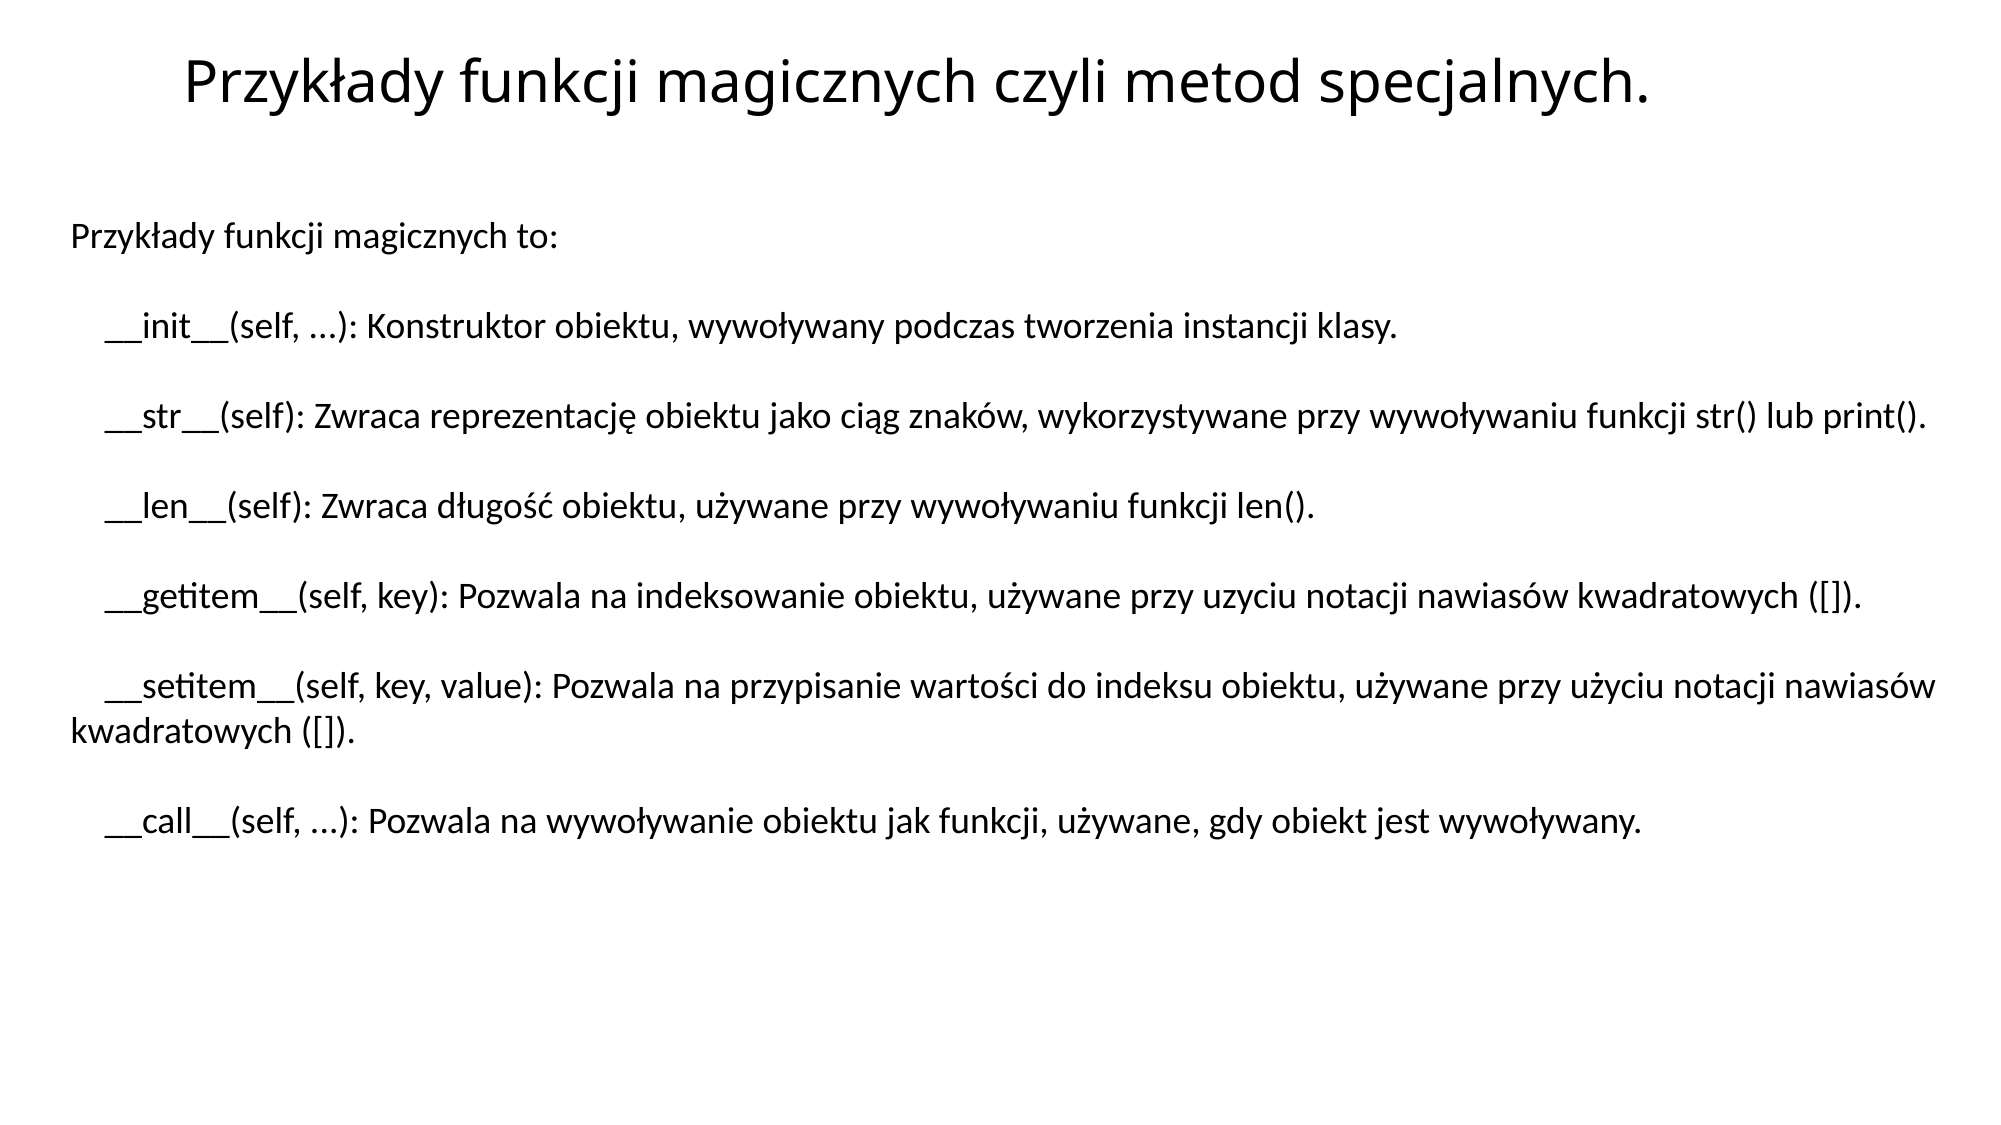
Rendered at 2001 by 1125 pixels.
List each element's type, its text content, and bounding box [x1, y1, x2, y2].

text_box Przykłady funkcji magicznych to: __init__(self, ...): Konstruktor obiektu, wywoływany podczas tworzenia instancji klasy. __str__(self): Zwraca reprezentację obiektu jako ciąg znaków, wykorzystywane przy wywoływaniu funkcji str() lub print(). __len__(self): Zwraca długość obiektu, używane przy wywoływaniu funkcji len(). __getitem__(self, key): Pozwala na indeksowanie obiektu, używane przy uzyciu notacji nawiasów kwadratowych ([]). __setitem__(self, key, value): Pozwala na przypisanie wartości do indeksu obiektu, używane przy użyciu notacji nawiasów kwadratowych ([]). __call__(self, ...): Pozwala na wywoływanie obiektu jak funkcji, używane, gdy obiekt jest wywoływany. [55, 203, 1971, 849]
title Przykłady funkcji magicznych czyli metod specjalnych. [167, 44, 1668, 123]
